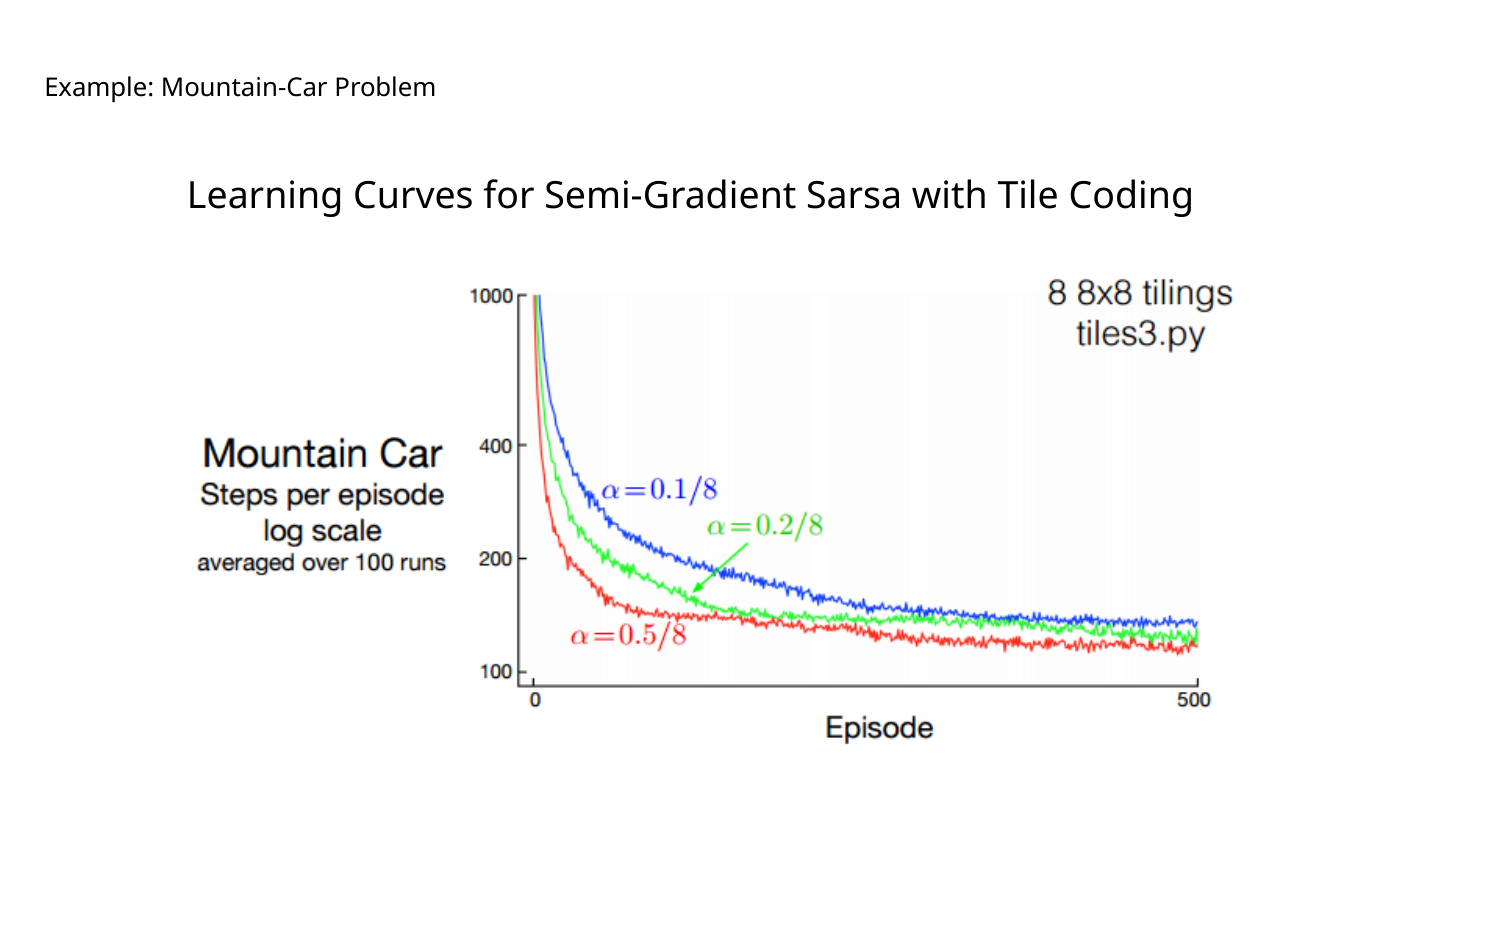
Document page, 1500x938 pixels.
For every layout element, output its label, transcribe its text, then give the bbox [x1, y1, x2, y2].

text_box Learning Curves for Semi-Gradient Sarsa with Tile Coding [159, 141, 1223, 224]
list Example: Mountain-Car Problem [29, 66, 1093, 110]
picture [182, 256, 1263, 752]
